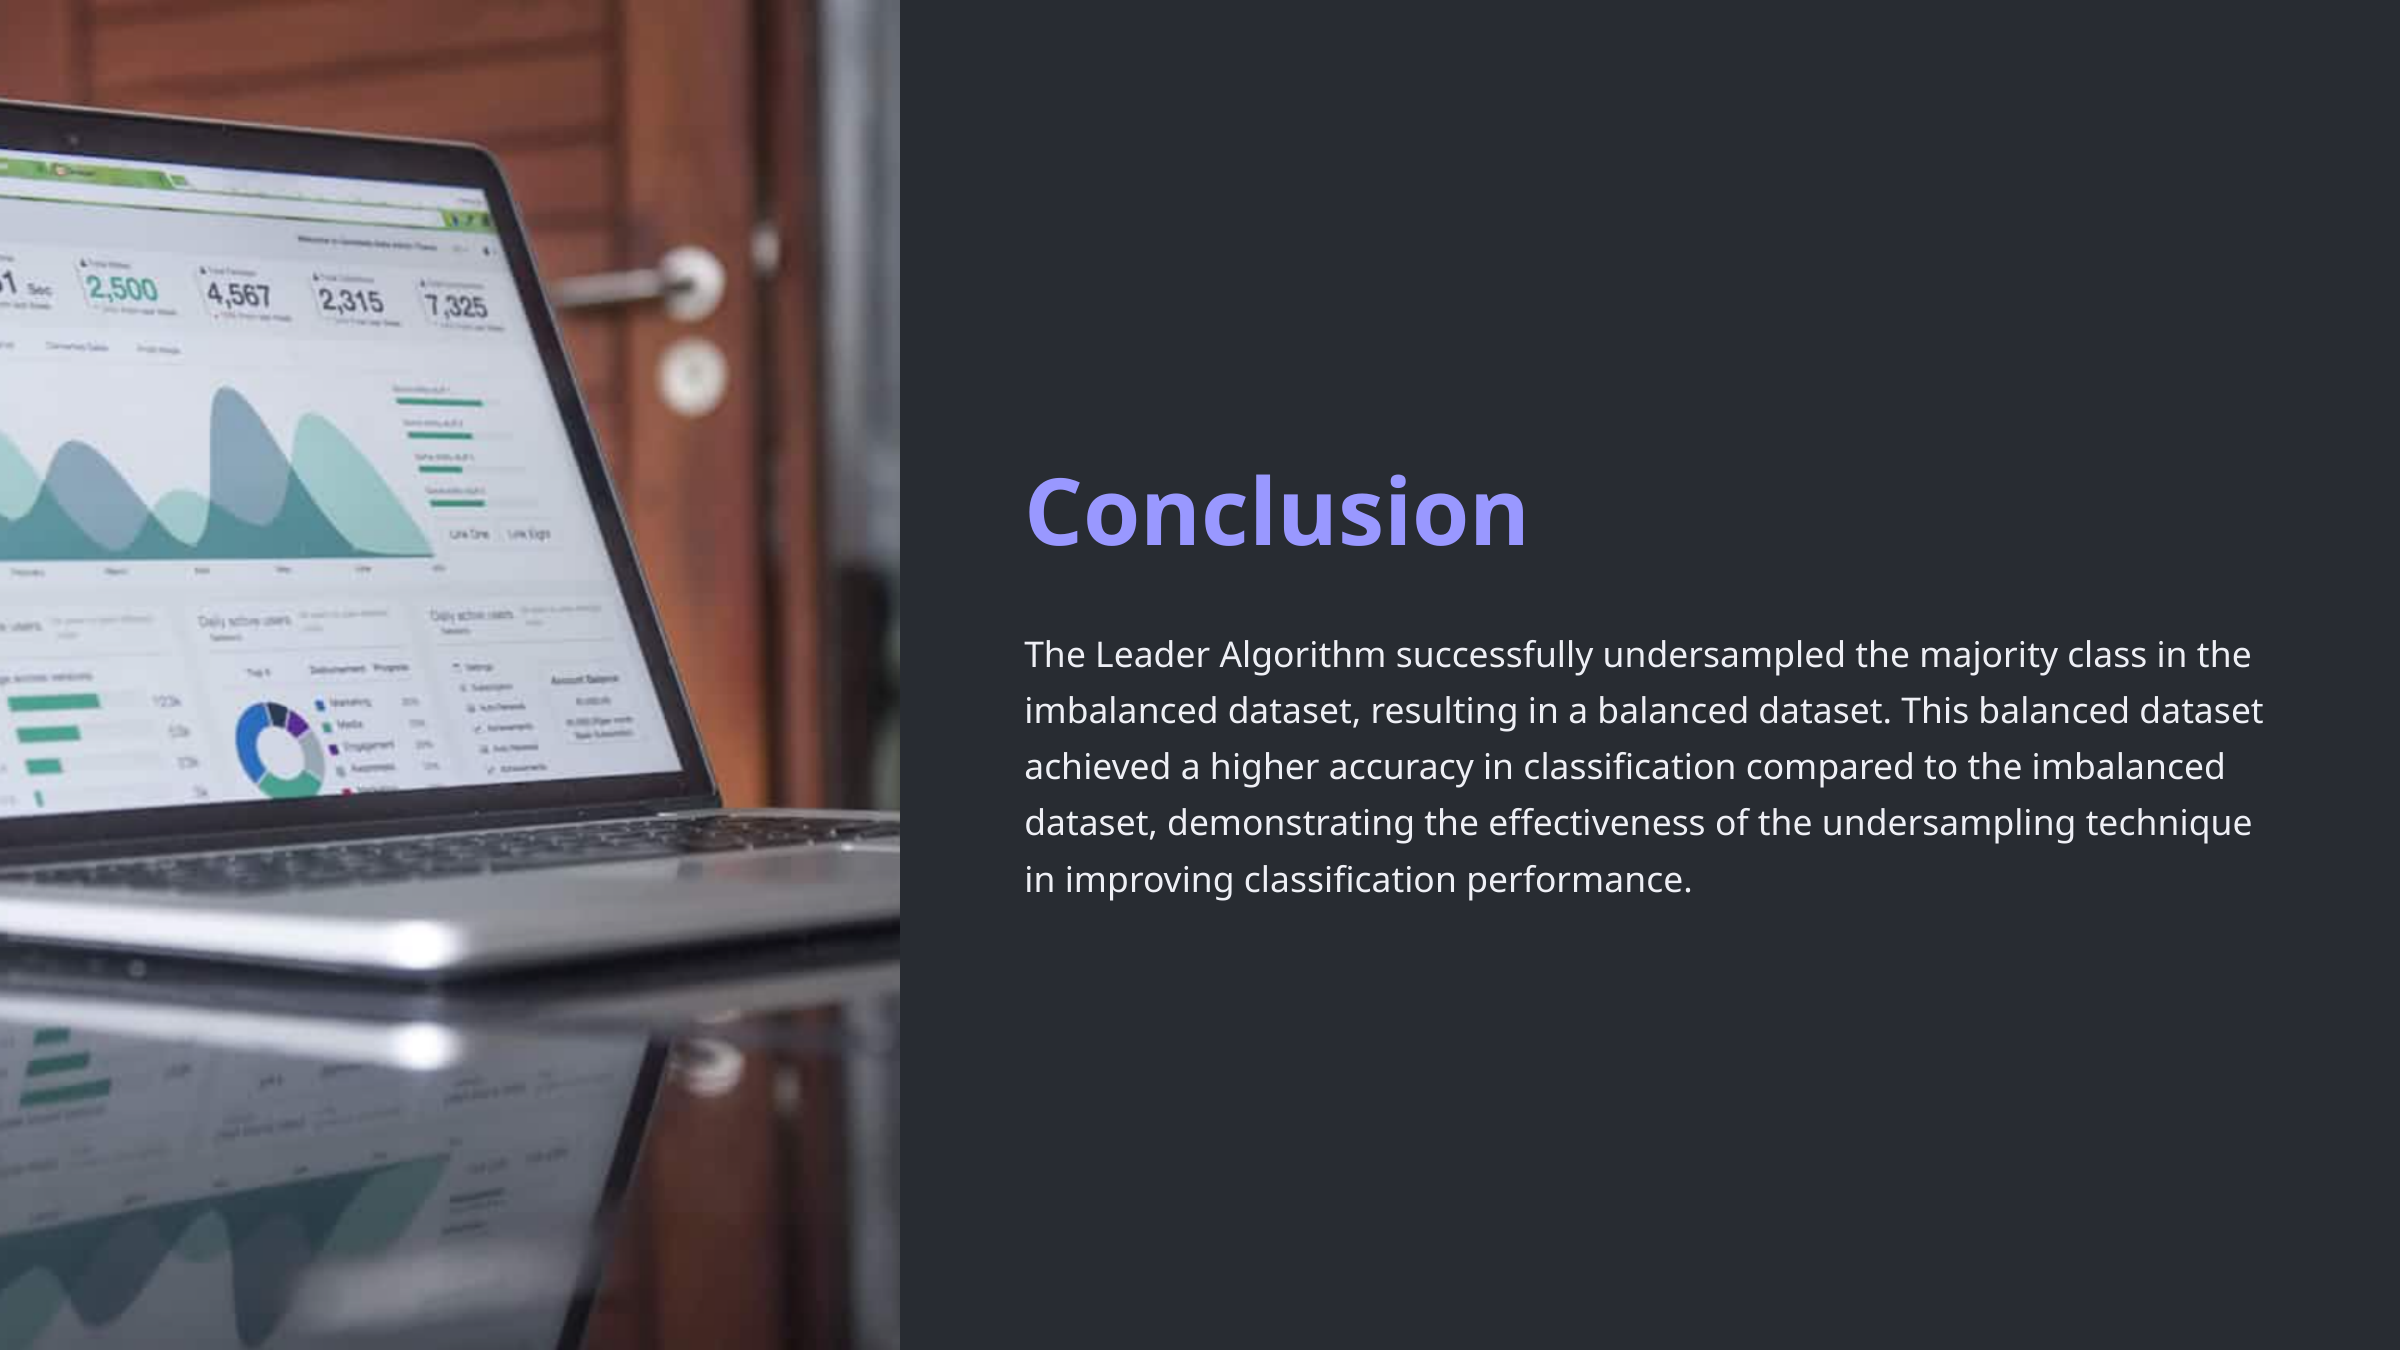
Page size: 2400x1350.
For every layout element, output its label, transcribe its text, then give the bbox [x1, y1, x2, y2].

picture [0, 0, 900, 1350]
text_box Conclusion [1024, 447, 1960, 565]
text_box The Leader Algorithm successfully undersampled the majority class in the imbalanced dataset, resulting in a balanced dataset. This balanced dataset achieved a higher accuracy in classification compared to the imbalanced dataset, demonstrating the effectiveness of the undersampling technique in improving classification performance. [1024, 617, 2276, 903]
